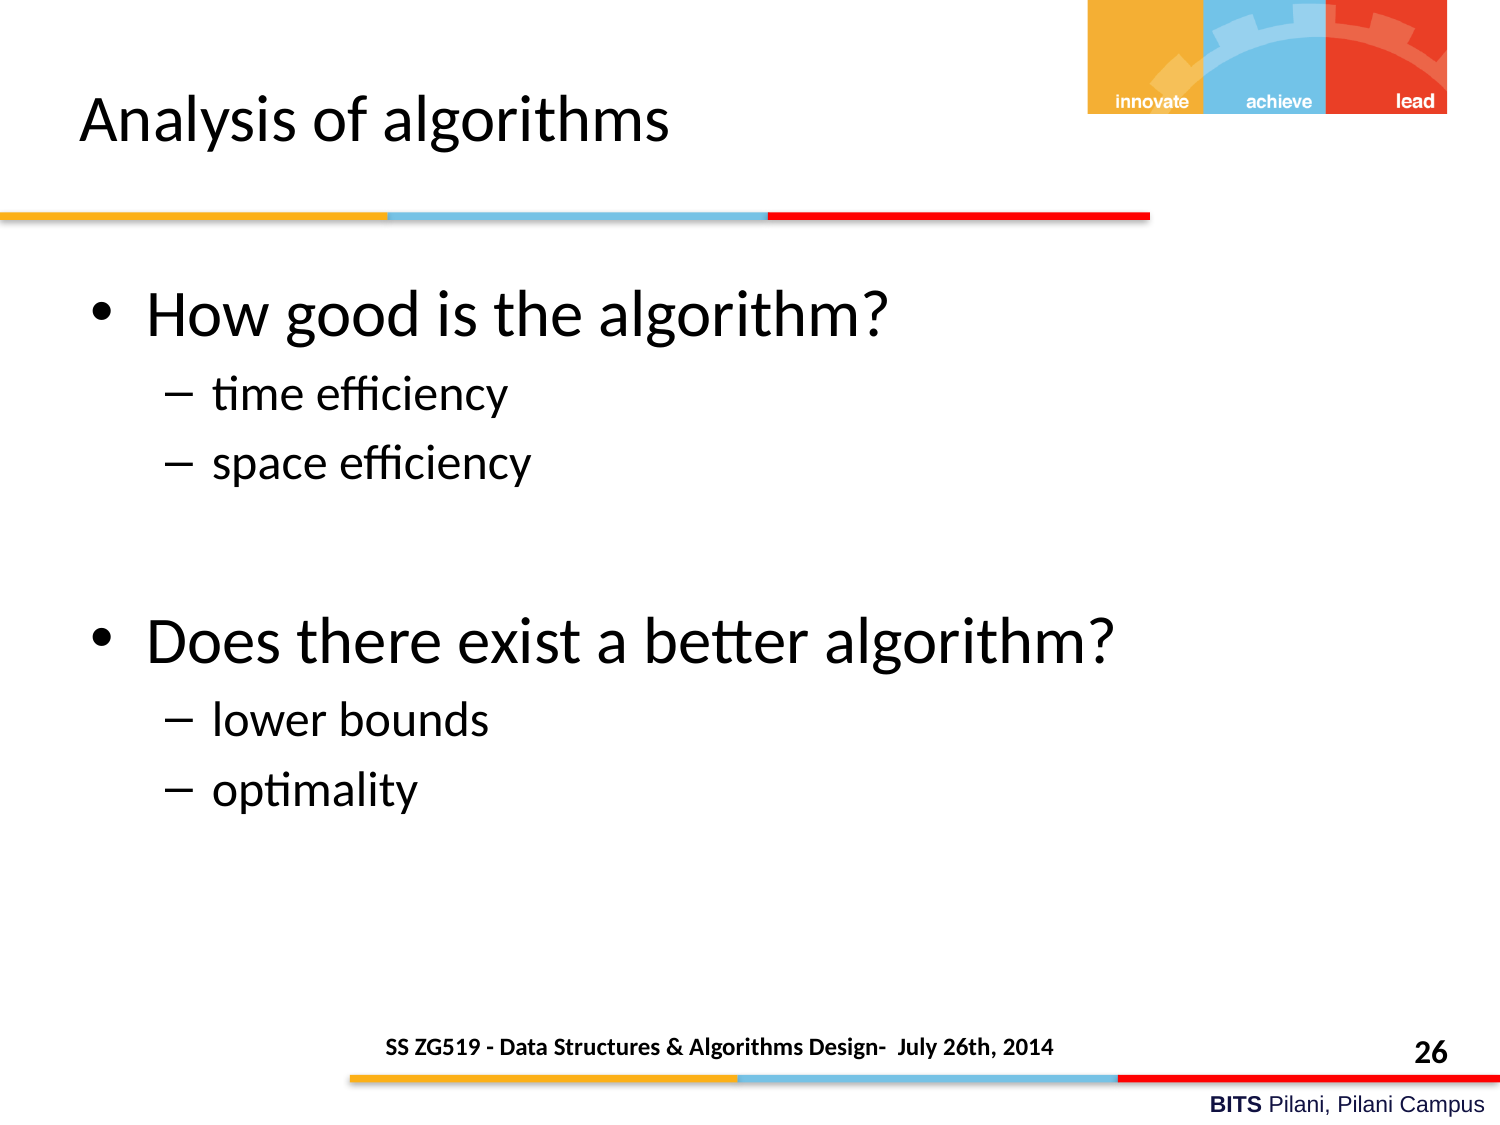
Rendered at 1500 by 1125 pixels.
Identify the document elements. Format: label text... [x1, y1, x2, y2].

title Analysis of algorithms [64, 45, 1069, 185]
footer SS ZG519 - Data Structures & Algorithms Design- July 26th, 2014 [360, 1023, 1081, 1084]
list How good is the algorithm? time efficiency space efficiency Does there exist a better algorithm? lower bounds optimality [75, 262, 1425, 1005]
picture [1087, 0, 1448, 114]
slide_number 26 [1399, 1023, 1500, 1072]
